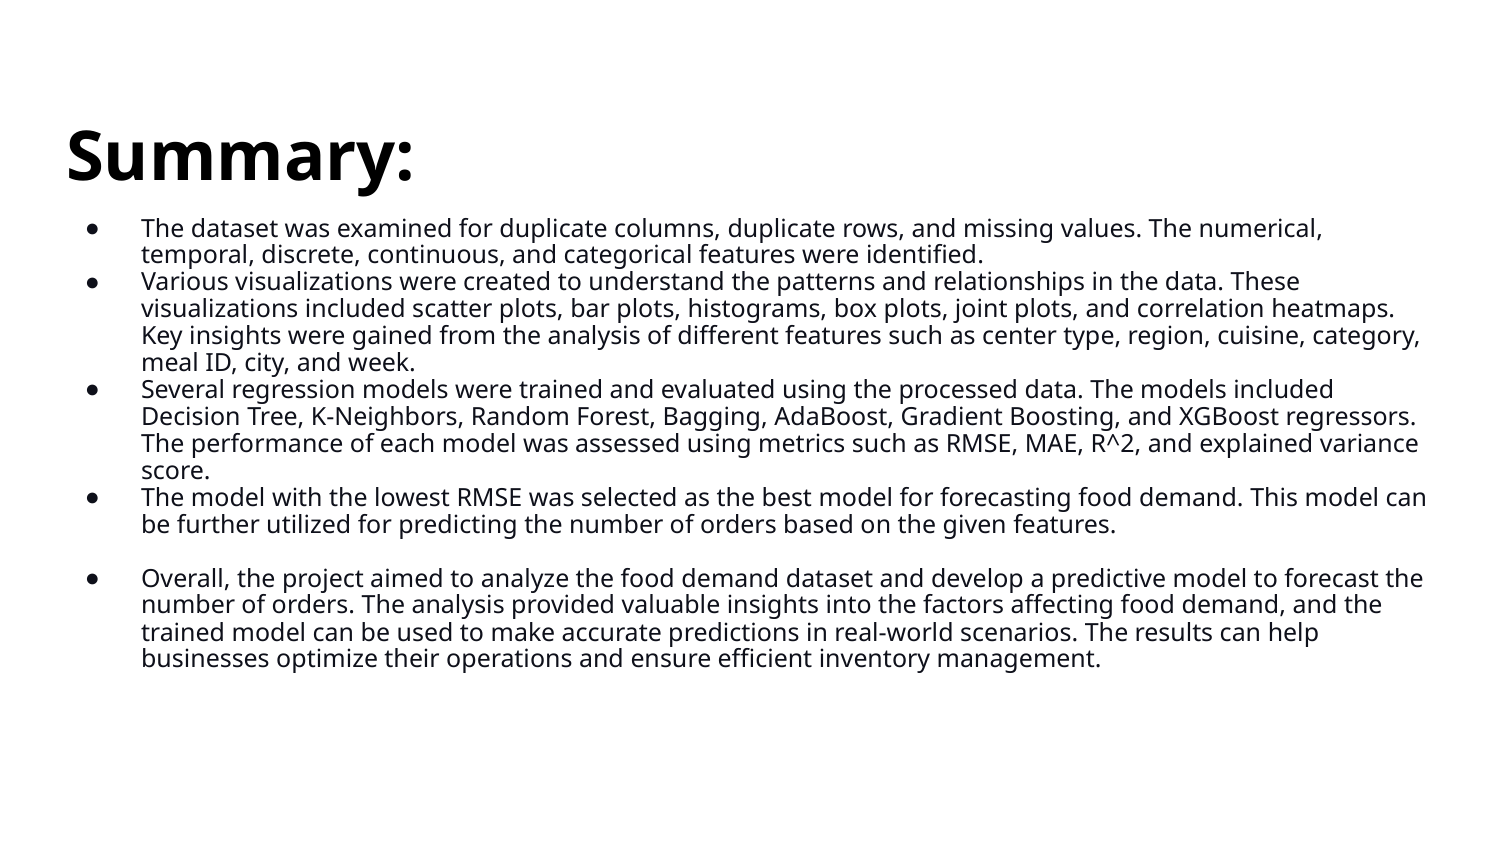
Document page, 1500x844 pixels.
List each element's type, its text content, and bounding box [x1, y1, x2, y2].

list The dataset was examined for duplicate columns, duplicate rows, and missing values. The numerical, temporal, discrete, continuous, and categorical features were identified. Various visualizations were created to understand the patterns and relationships in the data. These visualizations included scatter plots, bar plots, histograms, box plots, joint plots, and correlation heatmaps. Key insights were gained from the analysis of different features such as center type, region, cuisine, category, meal ID, city, and week. Several regression models were trained and evaluated using the processed data. The models included Decision Tree, K-Neighbors, Random Forest, Bagging, AdaBoost, Gradient Boosting, and XGBoost regressors. The performance of each model was assessed using metrics such as RMSE, MAE, R^2, and explained variance score. The model with the lowest RMSE was selected as the best model for forecasting food demand. This model can be further utilized for predicting the number of orders based on the given features. Overall, the project aimed to analyze the food demand dataset and develop a predictive model to forecast the number of orders. The analysis provided valuable insights into the factors affecting food demand, and the trained model can be used to make accurate predictions in real-world scenarios. The results can help businesses optimize their operations and ensure efficient inventory management. [51, 200, 1449, 761]
title Summary: [51, 106, 1449, 200]
